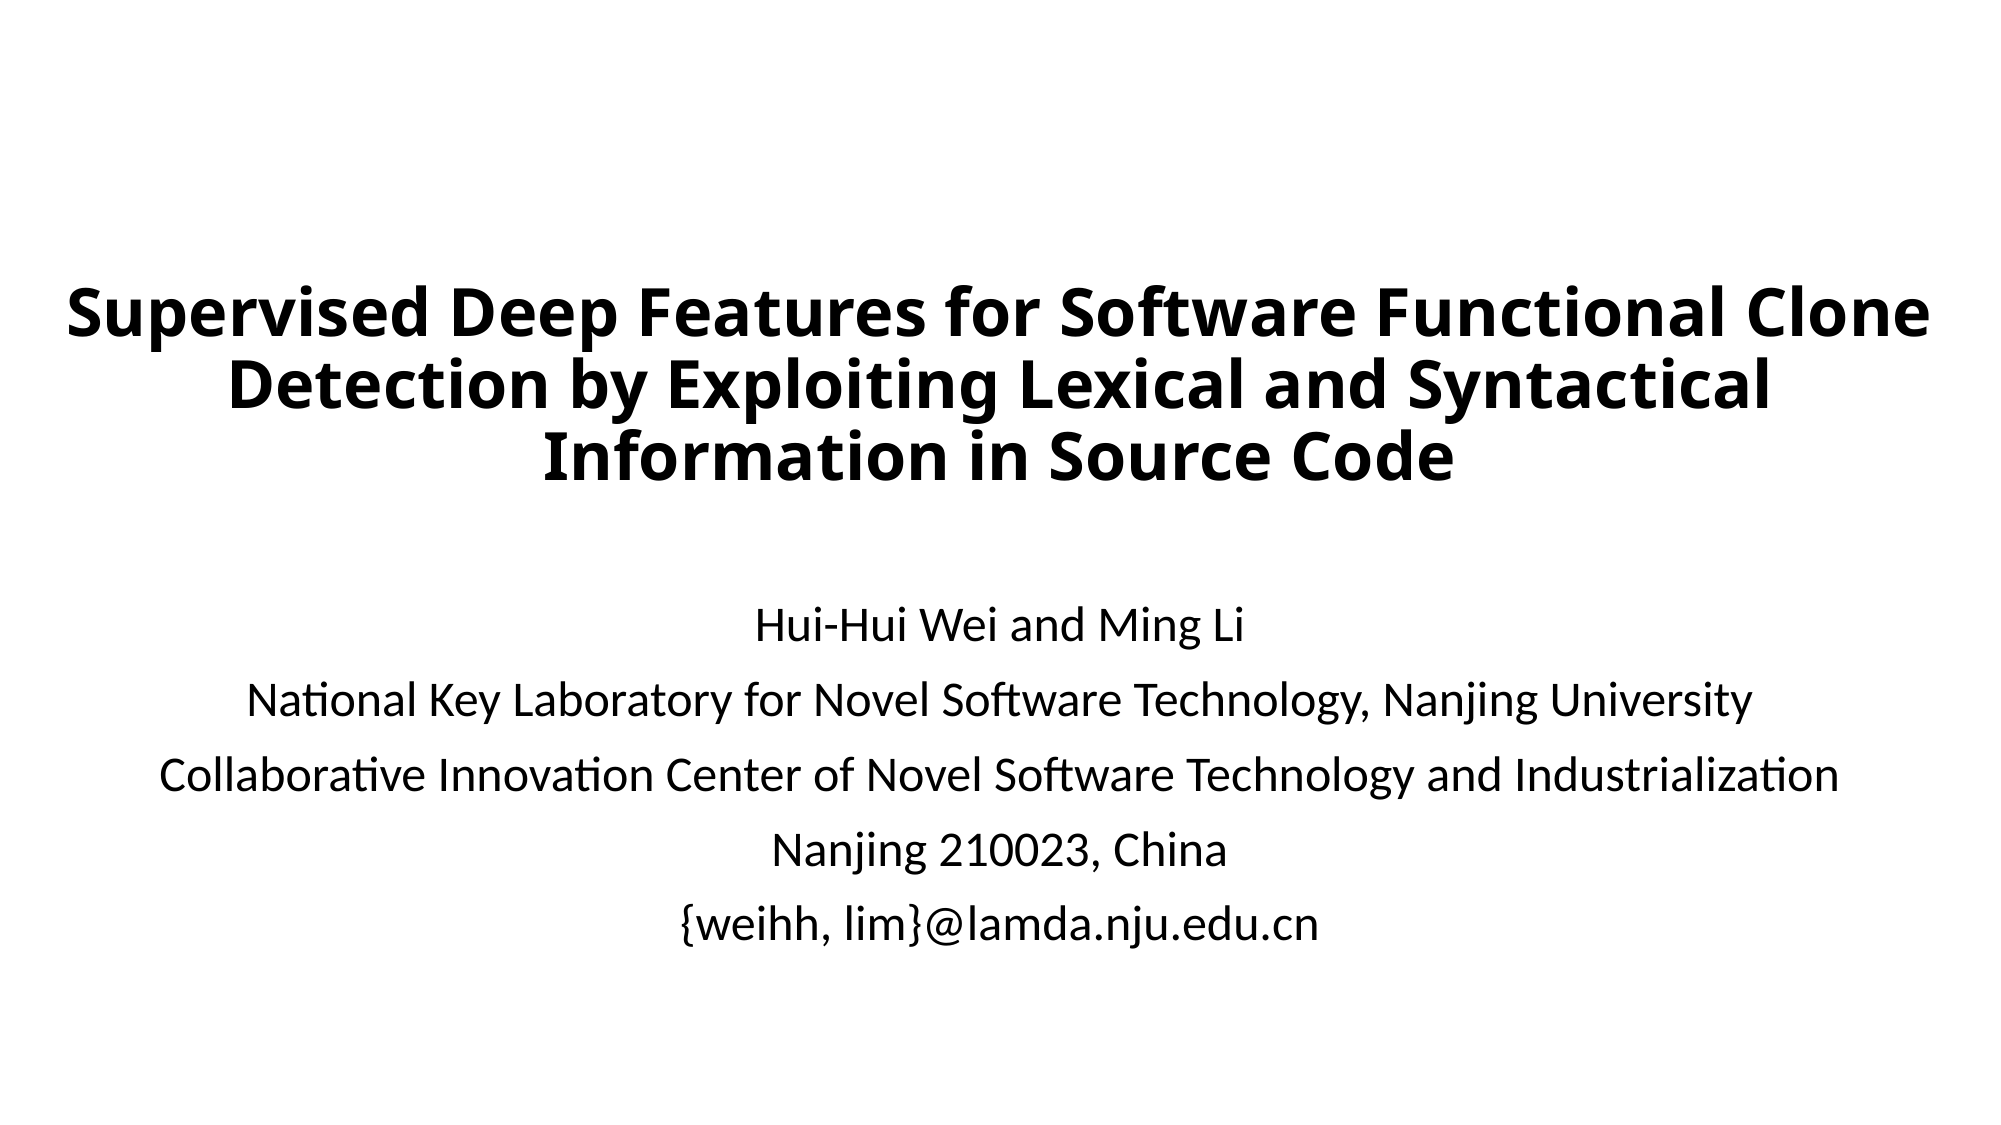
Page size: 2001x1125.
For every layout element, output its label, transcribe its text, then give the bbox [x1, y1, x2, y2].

title Supervised Deep Features for Software Functional Clone Detection by Exploiting Lexical and Syntactical Information in Source Code [0, 136, 2000, 503]
subtitle Hui-Hui Wei and Ming Li National Key Laboratory for Novel Software Technology, Nanjing University Collaborative Innovation Center of Novel Software Technology and Industrialization Nanjing 210023, China {weihh, lim}@lamda.nju.edu.cn [96, 590, 1904, 995]
